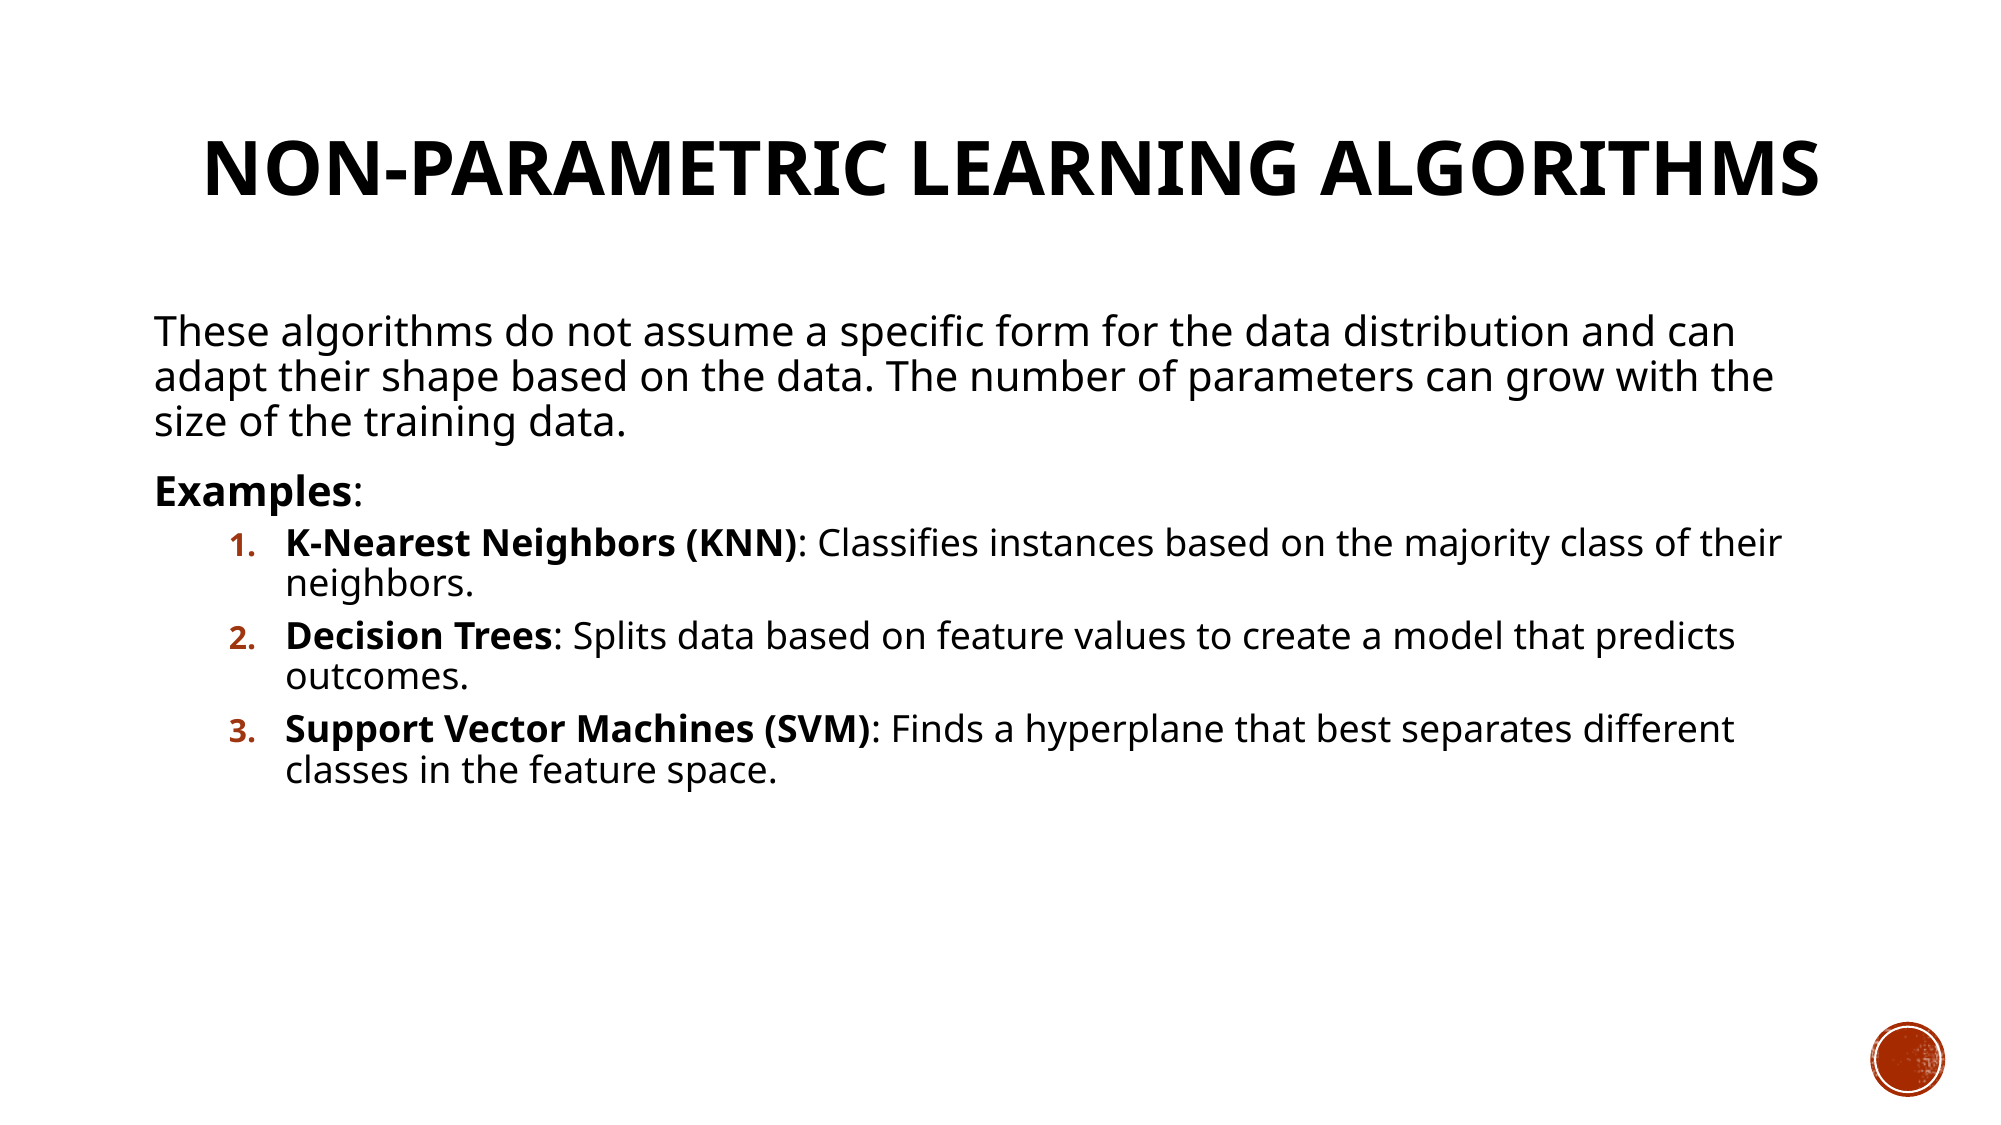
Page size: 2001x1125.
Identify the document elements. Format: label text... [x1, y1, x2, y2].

title Non-Parametric Learning Algorithms [186, 83, 1837, 302]
list These algorithms do not assume a specific form for the data distribution and can adapt their shape based on the data. The number of parameters can grow with the size of the training data. Examples: K-Nearest Neighbors (KNN): Classifies instances based on the majority class of their neighbors. Decision Trees: Splits data based on feature values to create a model that predicts outcomes. Support Vector Machines (SVM): Finds a hyperplane that best separates different classes in the feature space. [138, 302, 1862, 1084]
